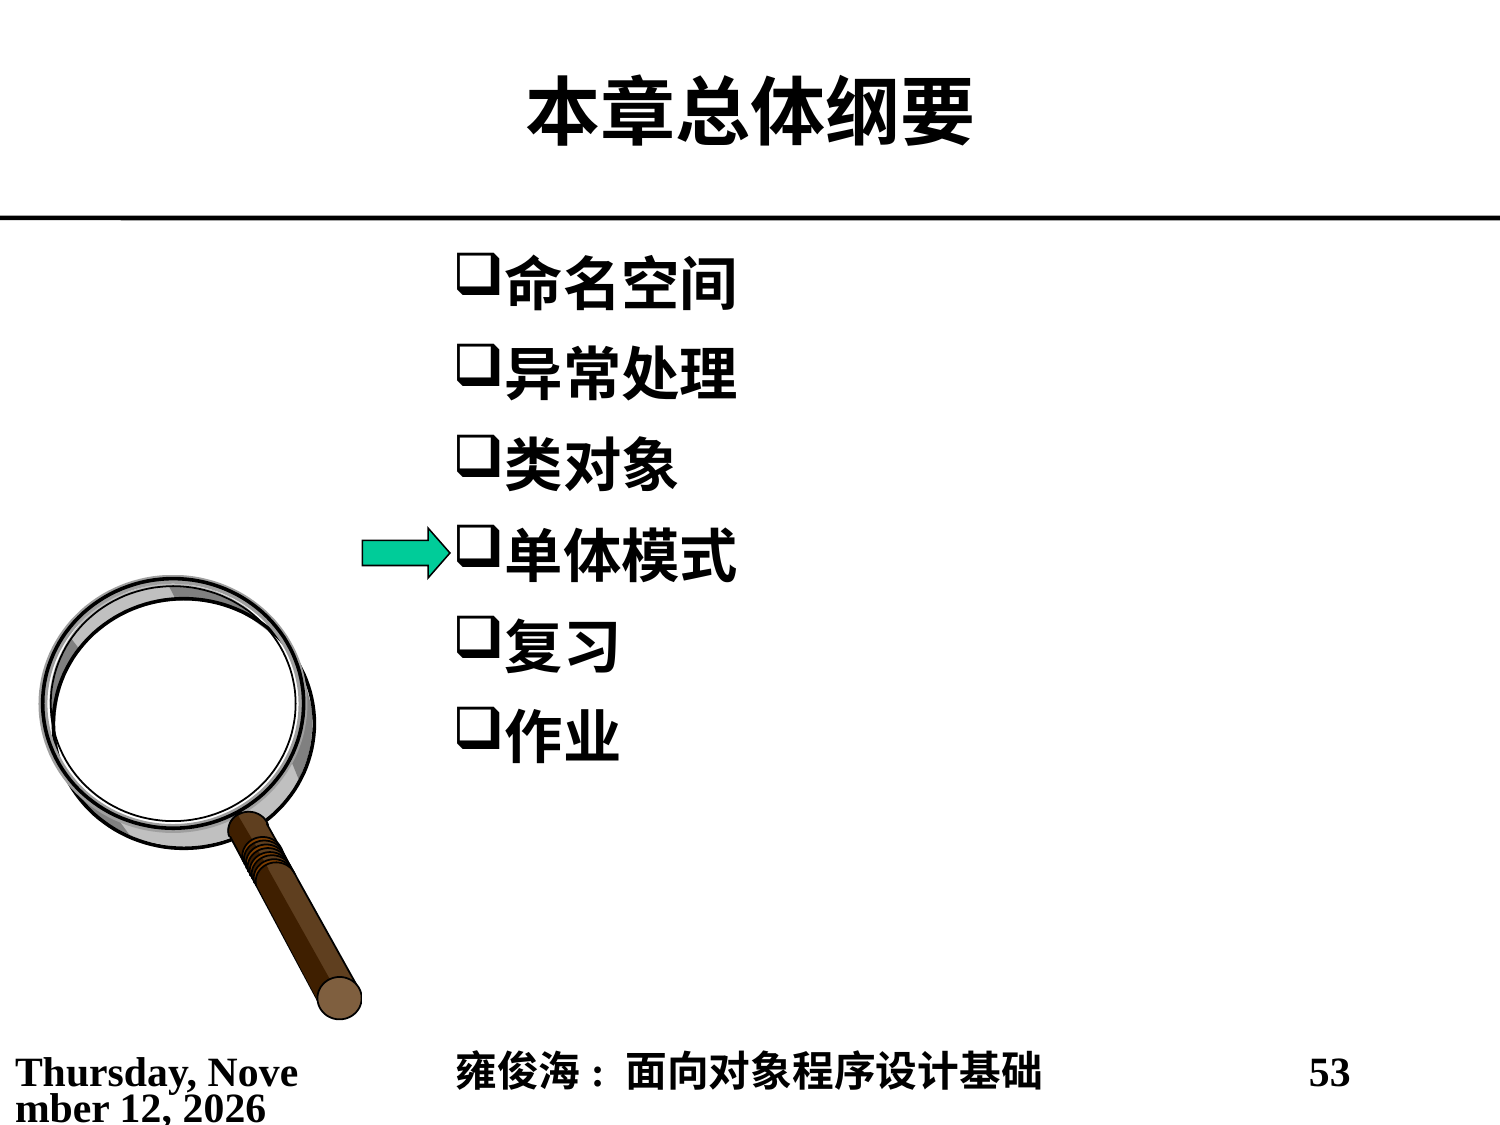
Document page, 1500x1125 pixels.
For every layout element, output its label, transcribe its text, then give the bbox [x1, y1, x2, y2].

list 命名空间 异常处理 类对象 单体模式 复习 作业 [437, 239, 1425, 1042]
title 本章总体纲要 [0, 0, 1500, 217]
text_box [362, 528, 450, 579]
footer 雍俊海: 面向对象程序设计基础 [337, 1042, 1161, 1103]
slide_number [0, 1042, 337, 1103]
slide_number 53 [1161, 1042, 1499, 1103]
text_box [37, 574, 363, 1022]
